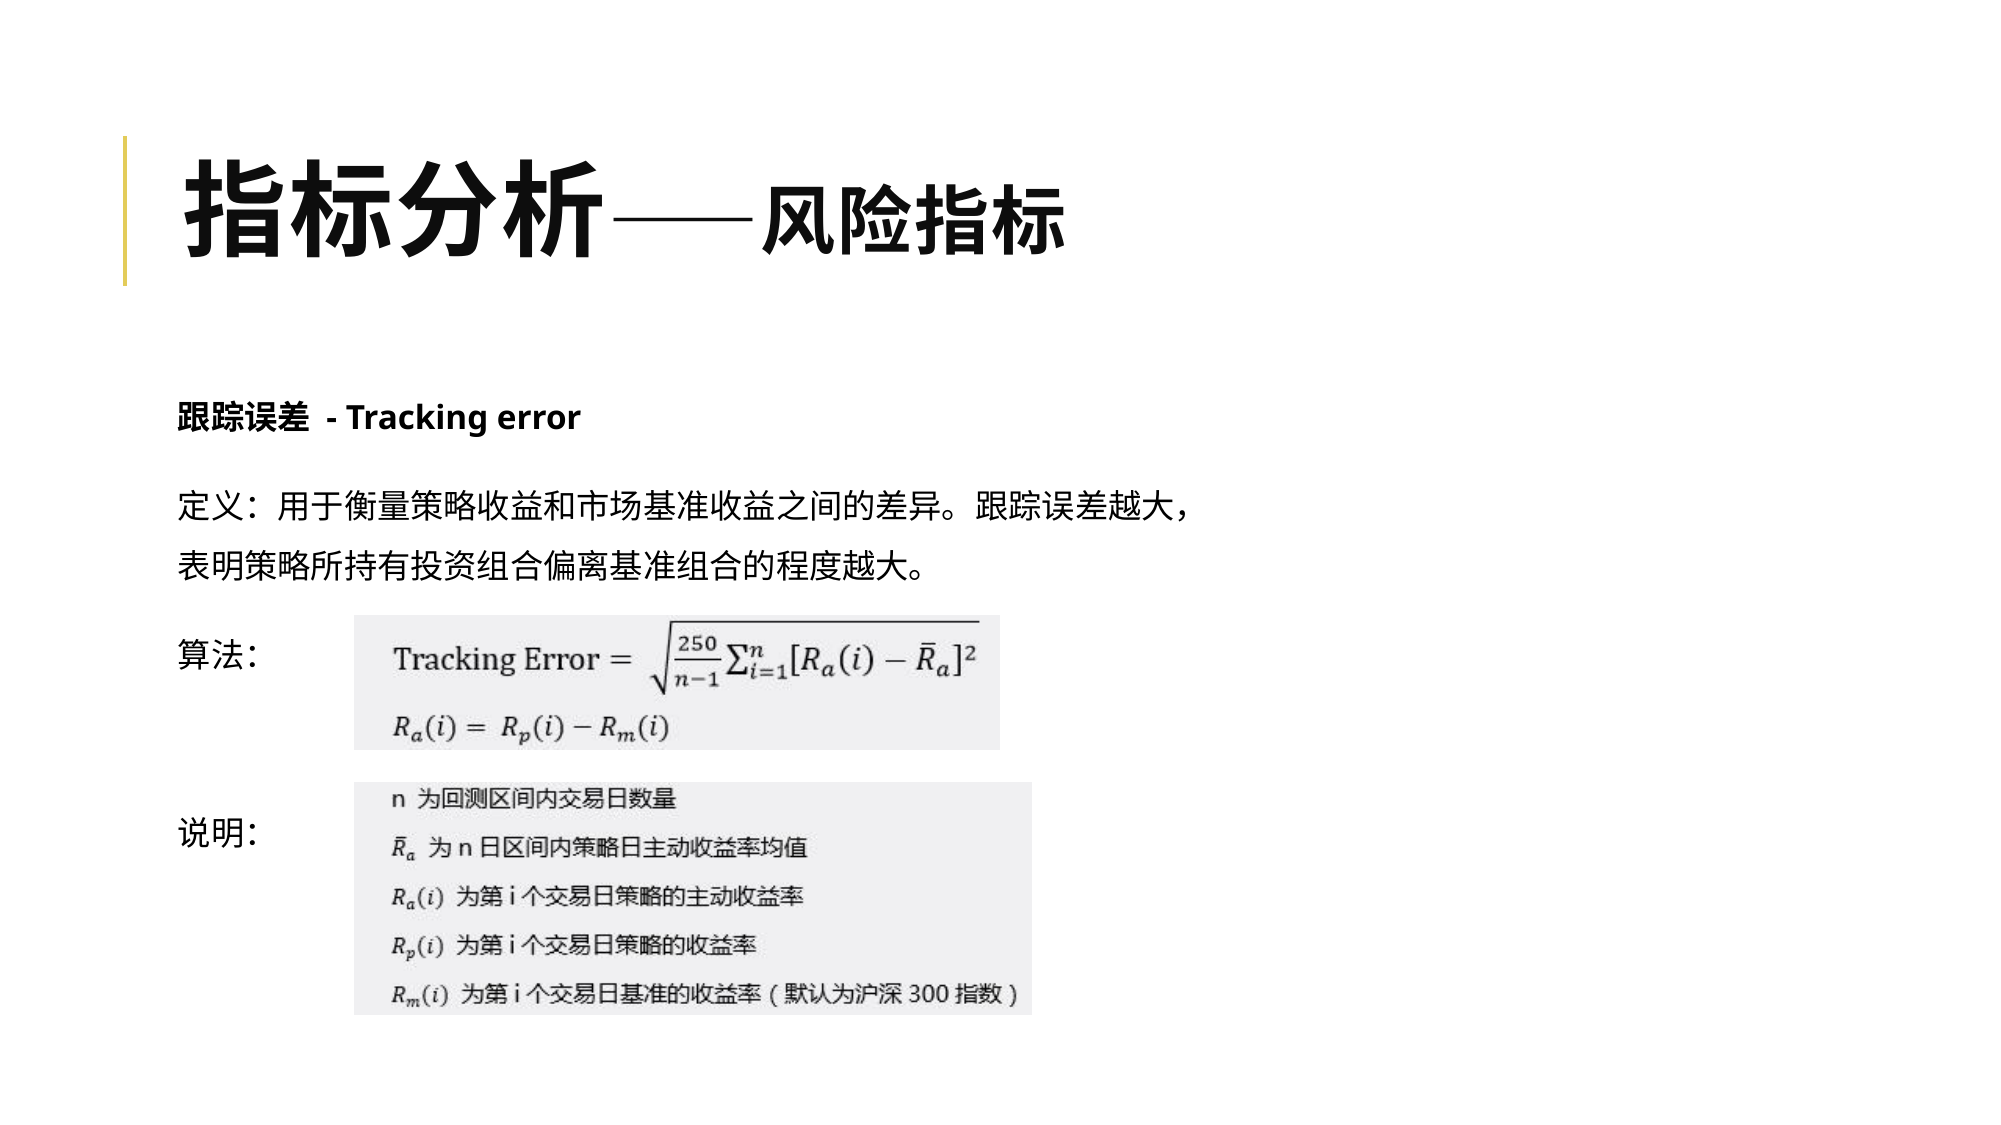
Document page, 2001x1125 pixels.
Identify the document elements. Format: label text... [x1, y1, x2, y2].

picture [354, 615, 1001, 751]
picture [354, 782, 1032, 1015]
list 跟踪误差 - Tracking error 定义：用于衡量策略收益和市场基准收益之间的差异。跟踪误差越大，表明策略所持有投资组合偏离基准组合的程度越大。 算法： 说明： [155, 368, 1207, 1029]
title 指标分析——风险指标 [168, 96, 1763, 342]
